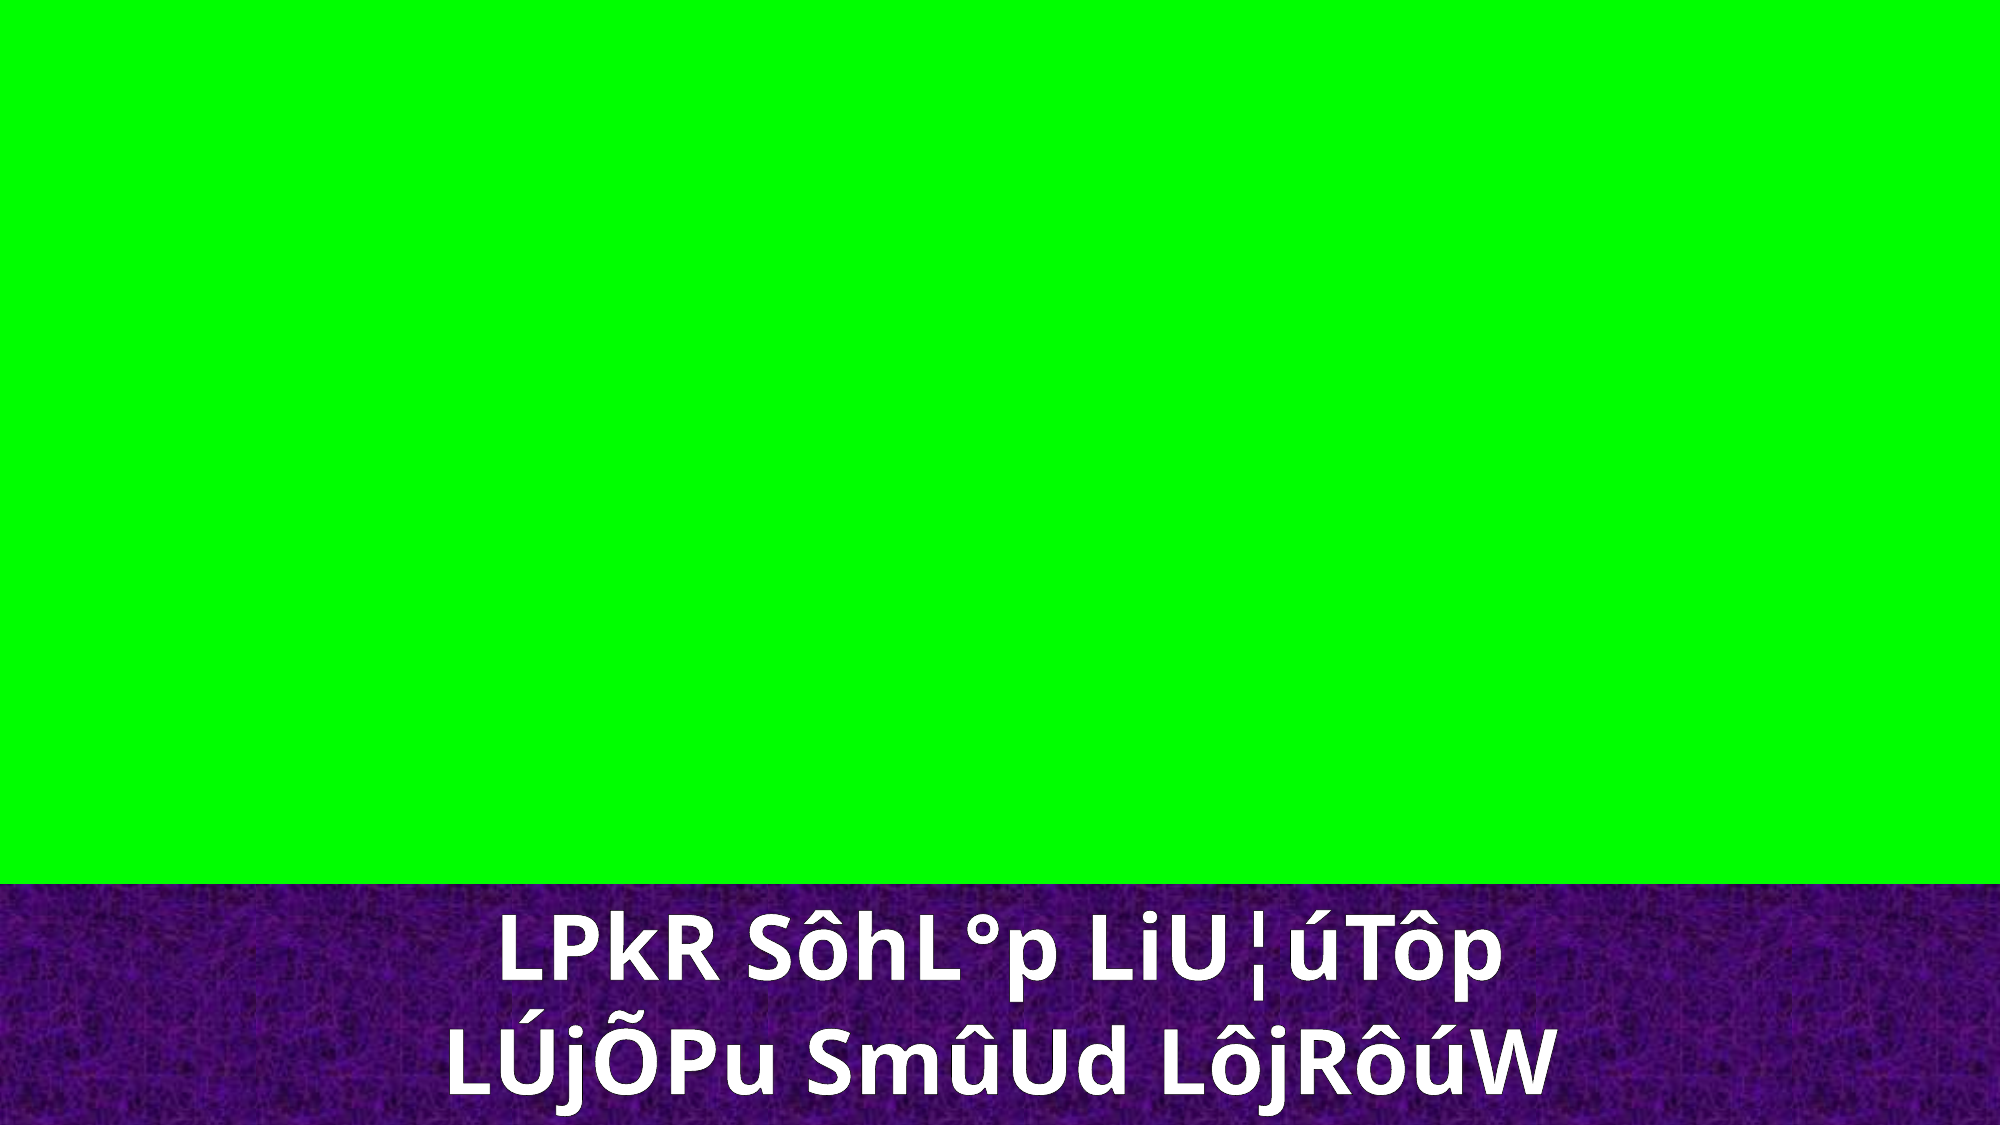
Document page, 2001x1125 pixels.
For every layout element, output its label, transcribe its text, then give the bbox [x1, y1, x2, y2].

text_box LPkR SôhL°p LiU¦úTôp LÚjÕPu SmûUd LôjRôúW [126, 876, 1873, 1121]
text_box [0, 884, 2000, 1125]
